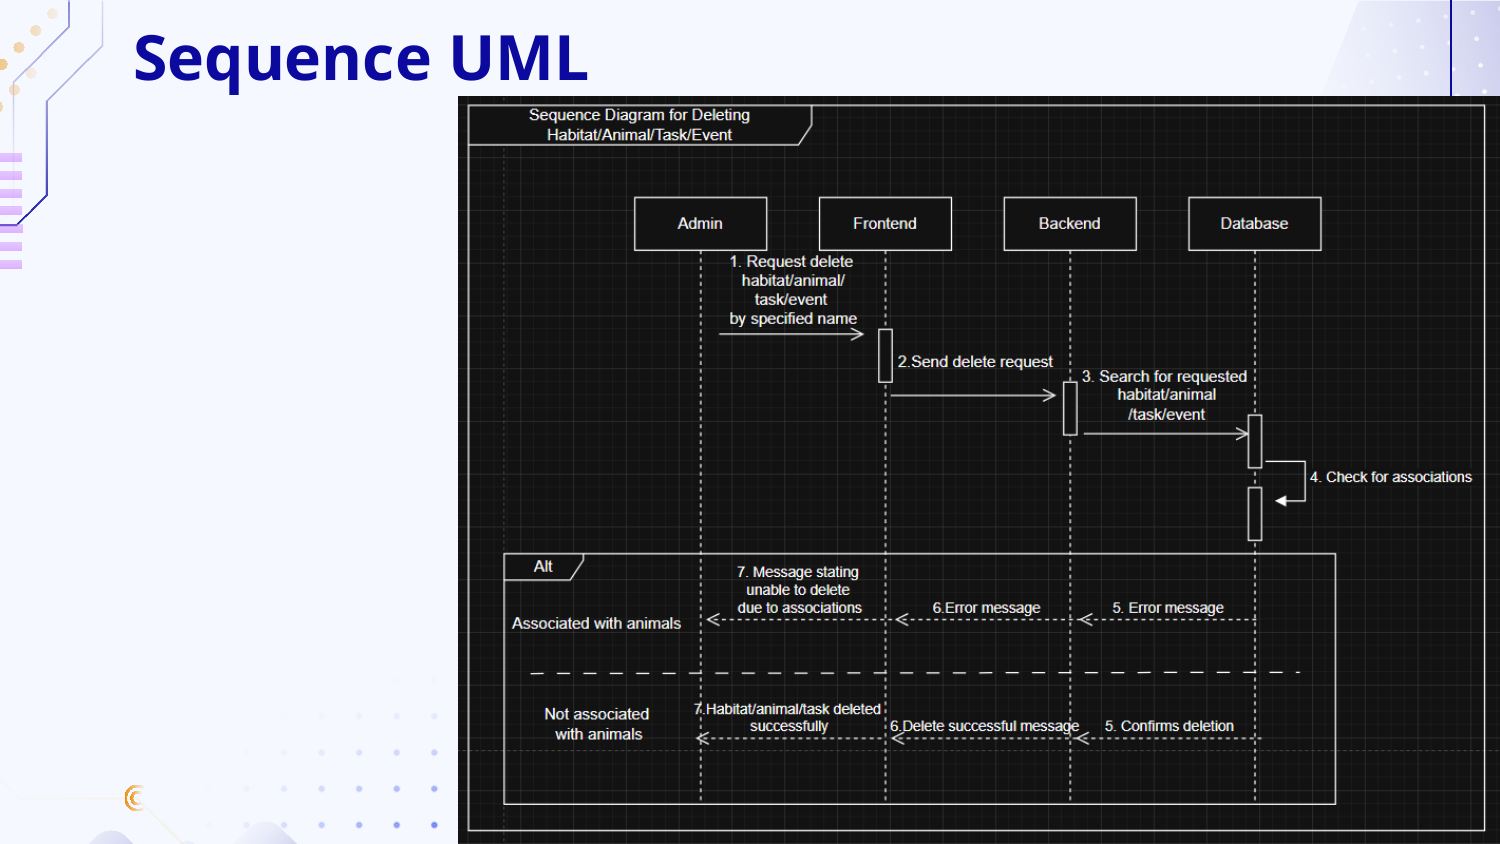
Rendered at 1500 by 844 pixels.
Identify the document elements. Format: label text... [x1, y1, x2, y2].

title Sequence UML [118, 2, 1382, 97]
picture [179, 0, 1500, 844]
